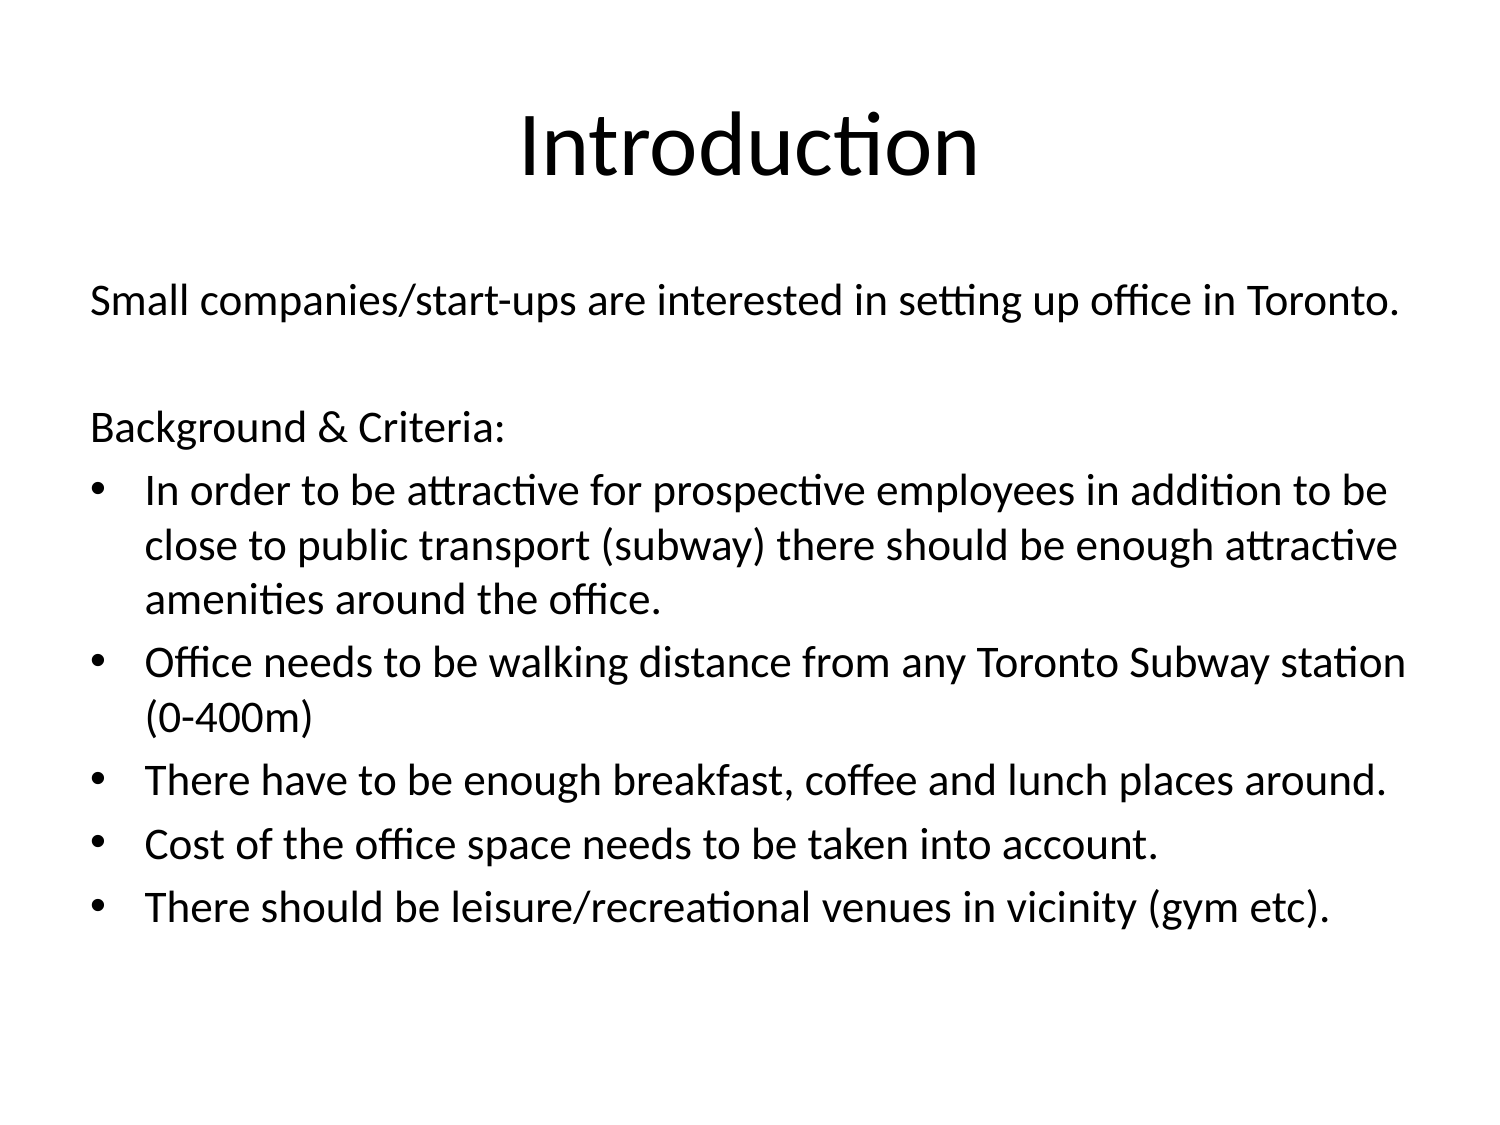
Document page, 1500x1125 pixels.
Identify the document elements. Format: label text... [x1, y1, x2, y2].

list Small companies/start-ups are interested in setting up office in Toronto. Background & Criteria: In order to be attractive for prospective employees in addition to be close to public transport (subway) there should be enough attractive amenities around the office. Office needs to be walking distance from any Toronto Subway station (0-400m) There have to be enough breakfast, coffee and lunch places around. Cost of the office space needs to be taken into account. There should be leisure/recreational venues in vicinity (gym etc). [75, 262, 1425, 1005]
title Introduction [75, 45, 1425, 233]
